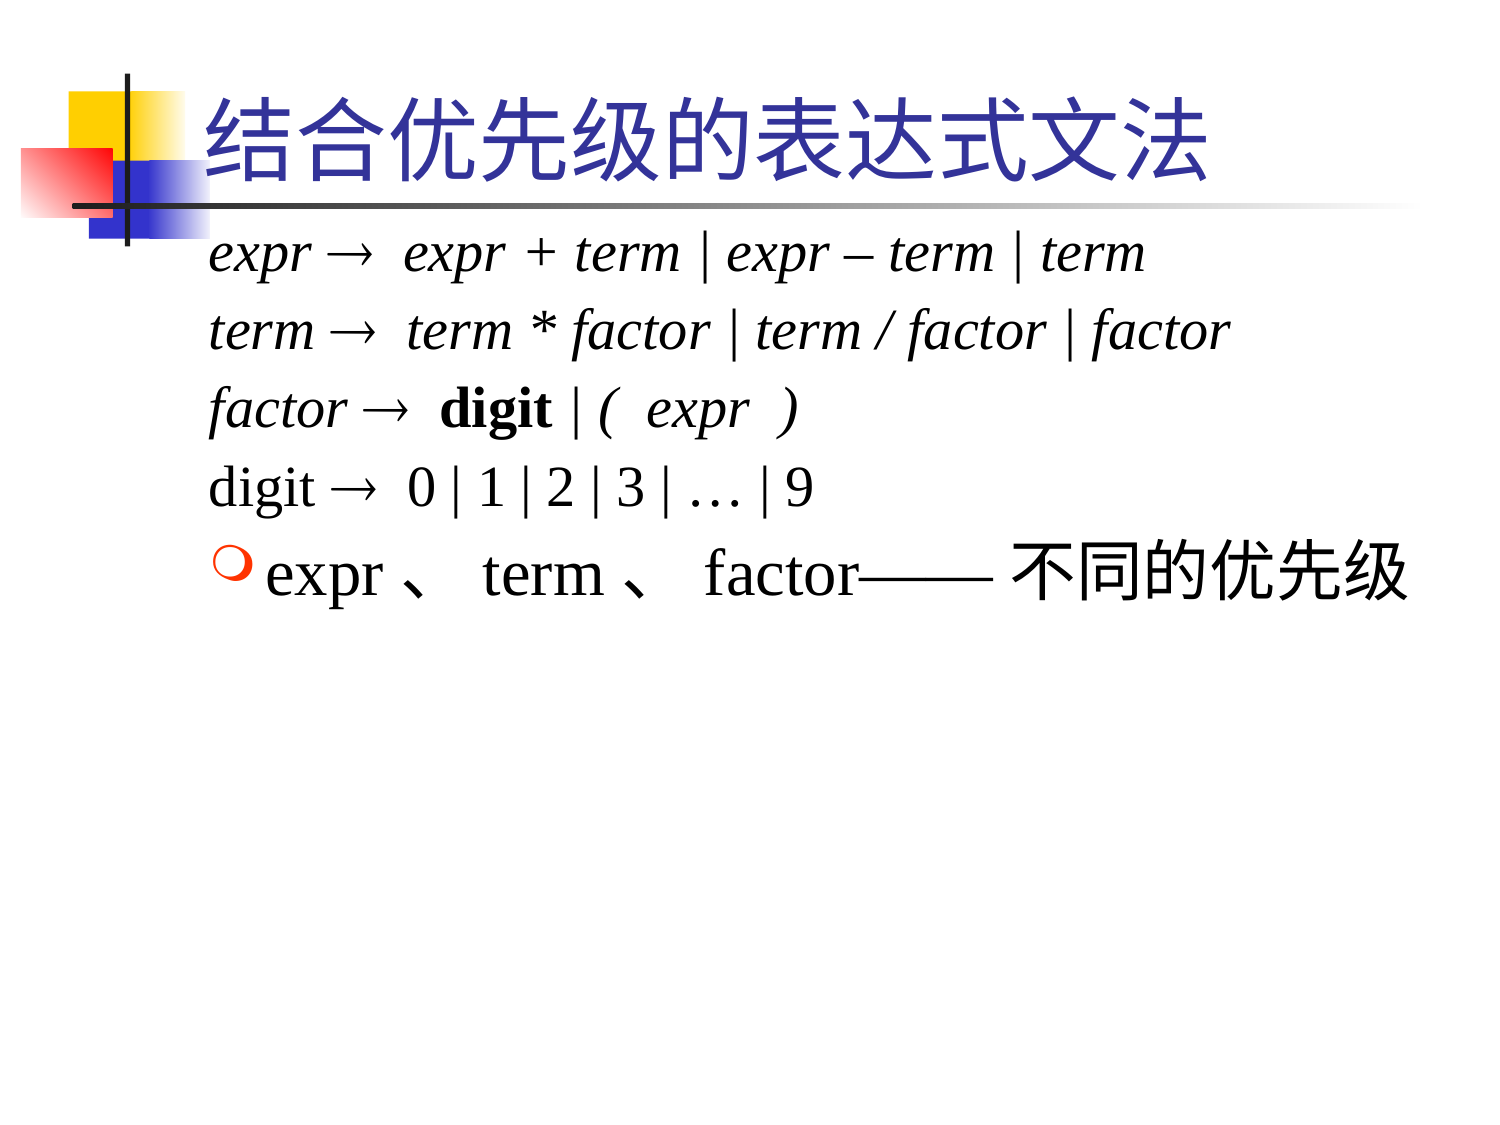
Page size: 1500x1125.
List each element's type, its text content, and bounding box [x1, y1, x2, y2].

title 结合优先级的表达式文法 [188, 12, 1468, 200]
list expr  expr + term | expr – term | term term  term * factor | term / factor | factor factor  digit | ( expr ) digit  0 | 1 | 2 | 3 | … | 9 expr、term、factor——不同的优先级 [193, 224, 1469, 1000]
